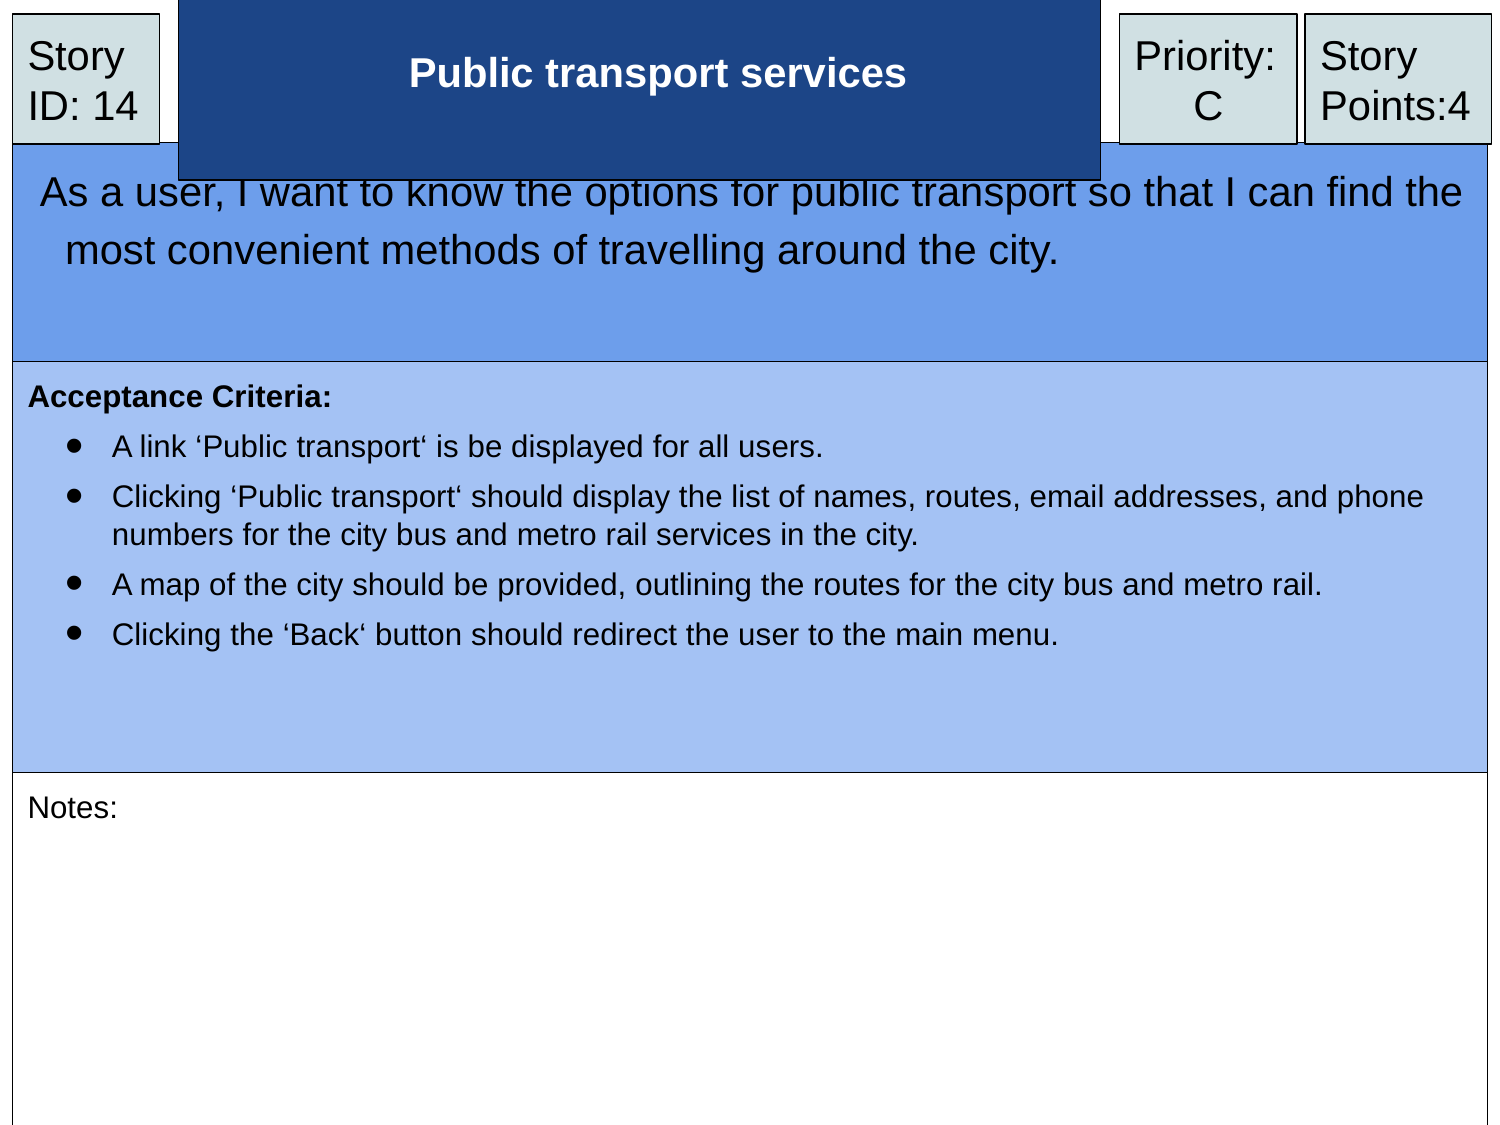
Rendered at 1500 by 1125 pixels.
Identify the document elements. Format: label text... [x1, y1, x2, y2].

list Notes: [12, 772, 1488, 1125]
text_box Priority: C [1119, 13, 1298, 144]
title Public transport services [178, 0, 1101, 180]
text_box [1286, 22, 1492, 148]
text_box Story ID: 14 [12, 13, 160, 144]
list Acceptance Criteria: A link ‘Public transport‘ is be displayed for all users. Clicking ‘Public transport‘ should display the list of names, routes, email addresses, and phone numbers for the city bus and metro rail services in the city. A map of the city should be provided, outlining the routes for the city bus and metro rail. Clicking the ‘Back‘ button should redirect the user to the main menu. [12, 361, 1488, 772]
text_box Story Points:4 [1305, 13, 1492, 144]
list As a user, I want to know the options for public transport so that I can find the most convenient methods of travelling around the city. [12, 142, 1488, 361]
